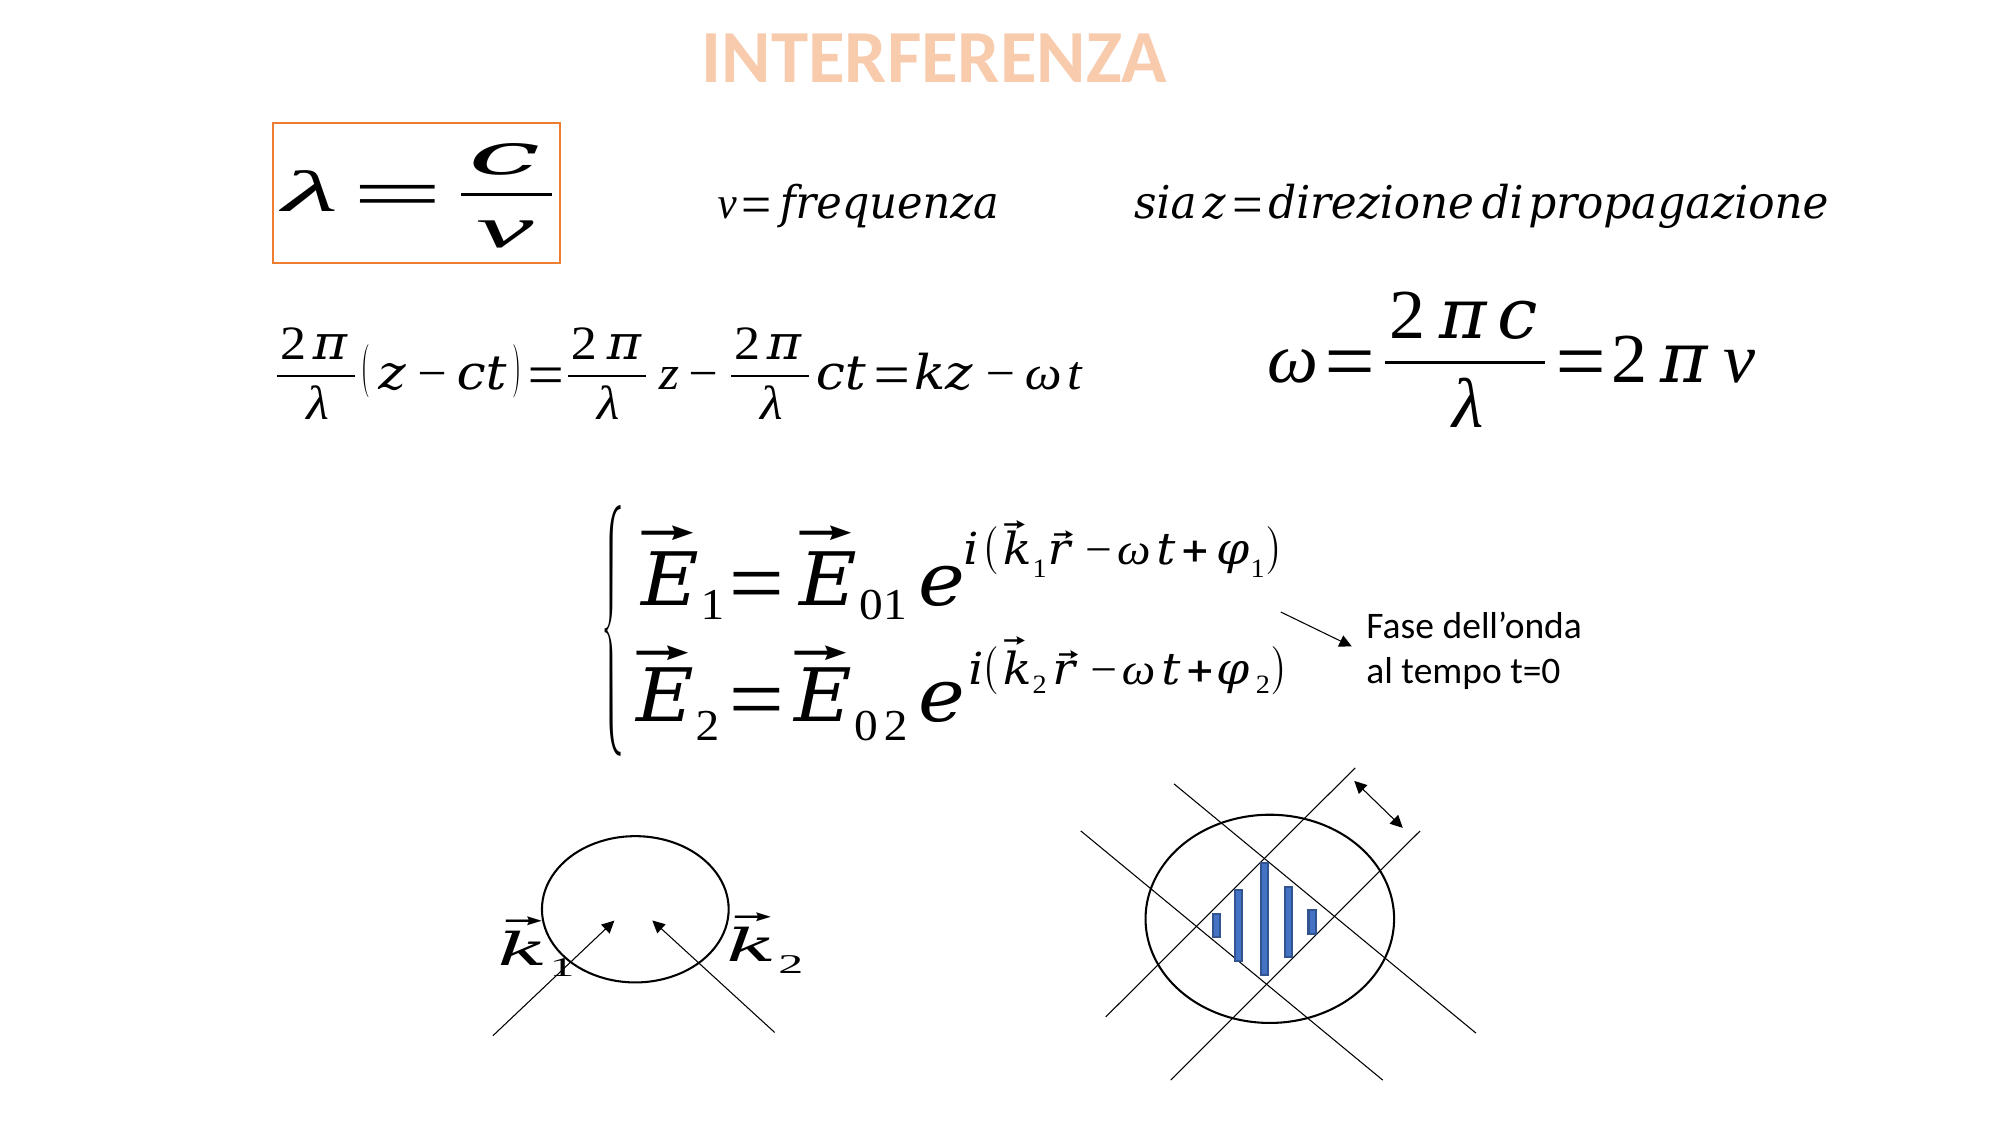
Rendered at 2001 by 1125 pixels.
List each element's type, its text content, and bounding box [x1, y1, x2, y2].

text_box INTERFERENZA [686, 0, 1183, 105]
text_box Fase dell’onda al tempo t=0 [1351, 594, 1602, 699]
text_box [1280, 612, 1352, 648]
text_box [492, 836, 804, 1036]
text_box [1080, 767, 1476, 1081]
